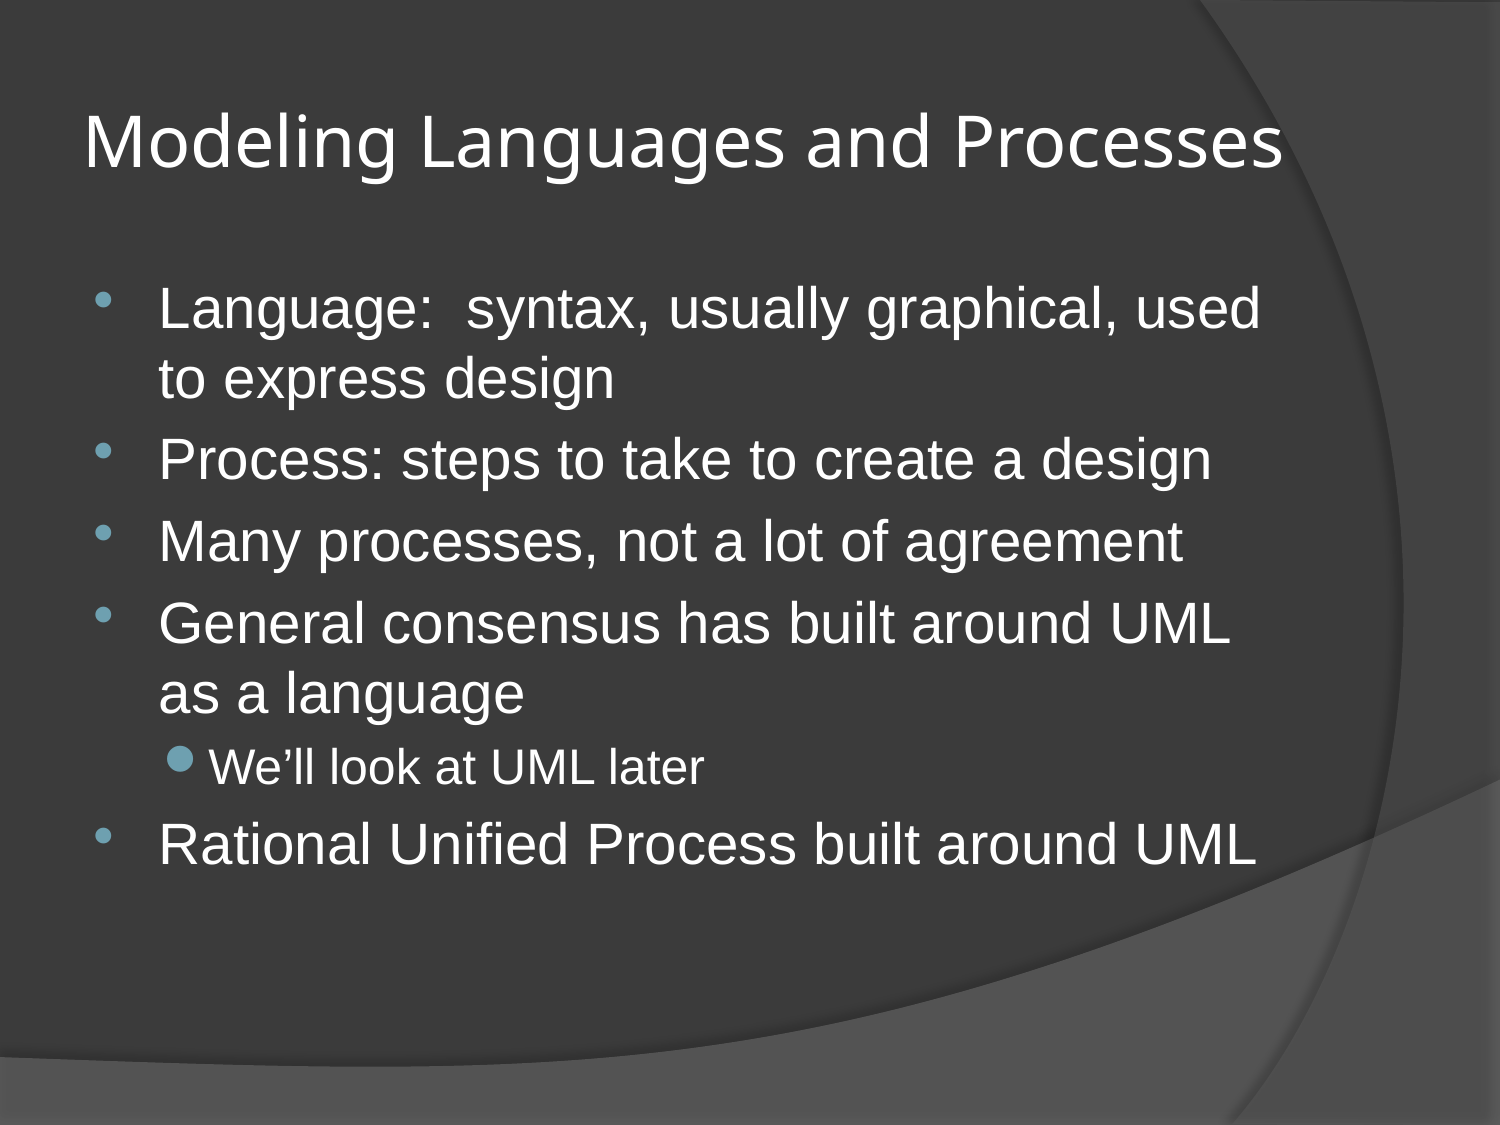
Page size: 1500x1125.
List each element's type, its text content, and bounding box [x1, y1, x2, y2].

title Modeling Languages and Processes [75, 45, 1300, 233]
list Language: syntax, usually graphical, used to express design Process: steps to take to create a design Many processes, not a lot of agreement General consensus has built around UML as a language We’ll look at UML later Rational Unified Process built around UML [75, 262, 1300, 1005]
